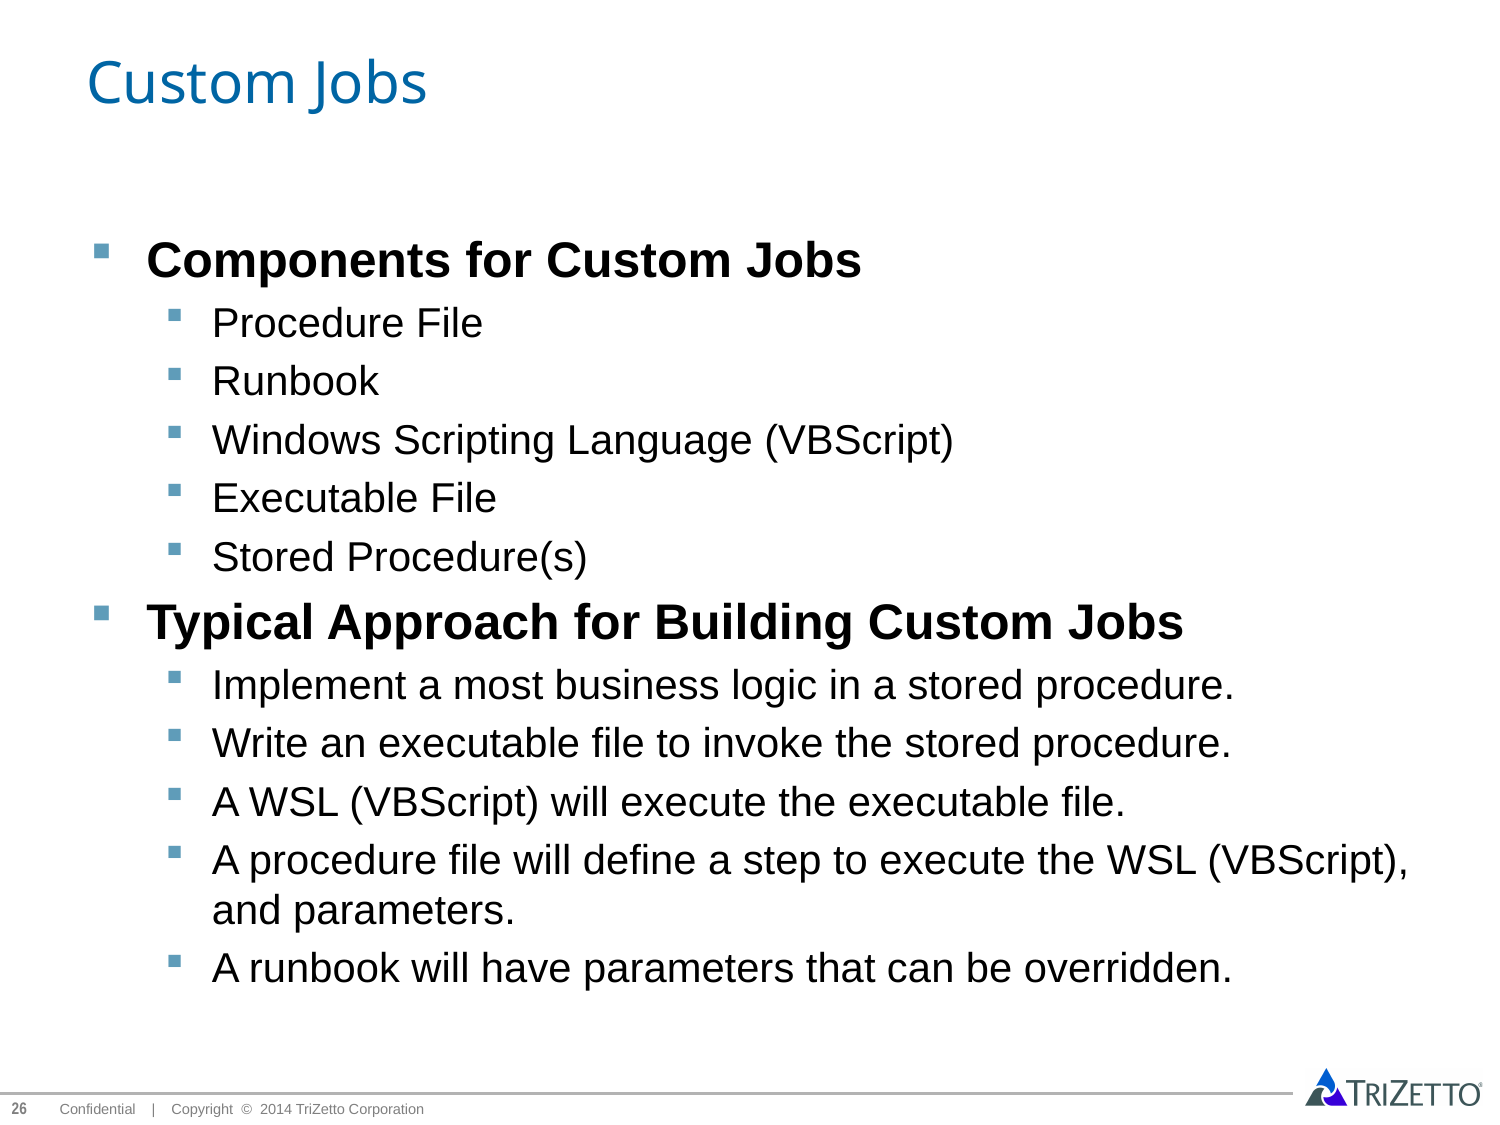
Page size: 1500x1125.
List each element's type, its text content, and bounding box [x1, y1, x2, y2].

title Custom Jobs [71, 44, 1430, 126]
list Components for Custom Jobs Procedure File Runbook Windows Scripting Language (VBScript) Executable File Stored Procedure(s) Typical Approach for Building Custom Jobs Implement a most business logic in a stored procedure. Write an executable file to invoke the stored procedure. A WSL (VBScript) will execute the executable file. A procedure file will define a step to execute the WSL (VBScript), and parameters. A runbook will have parameters that can be overridden. [74, 219, 1426, 977]
picture [1305, 1068, 1483, 1106]
